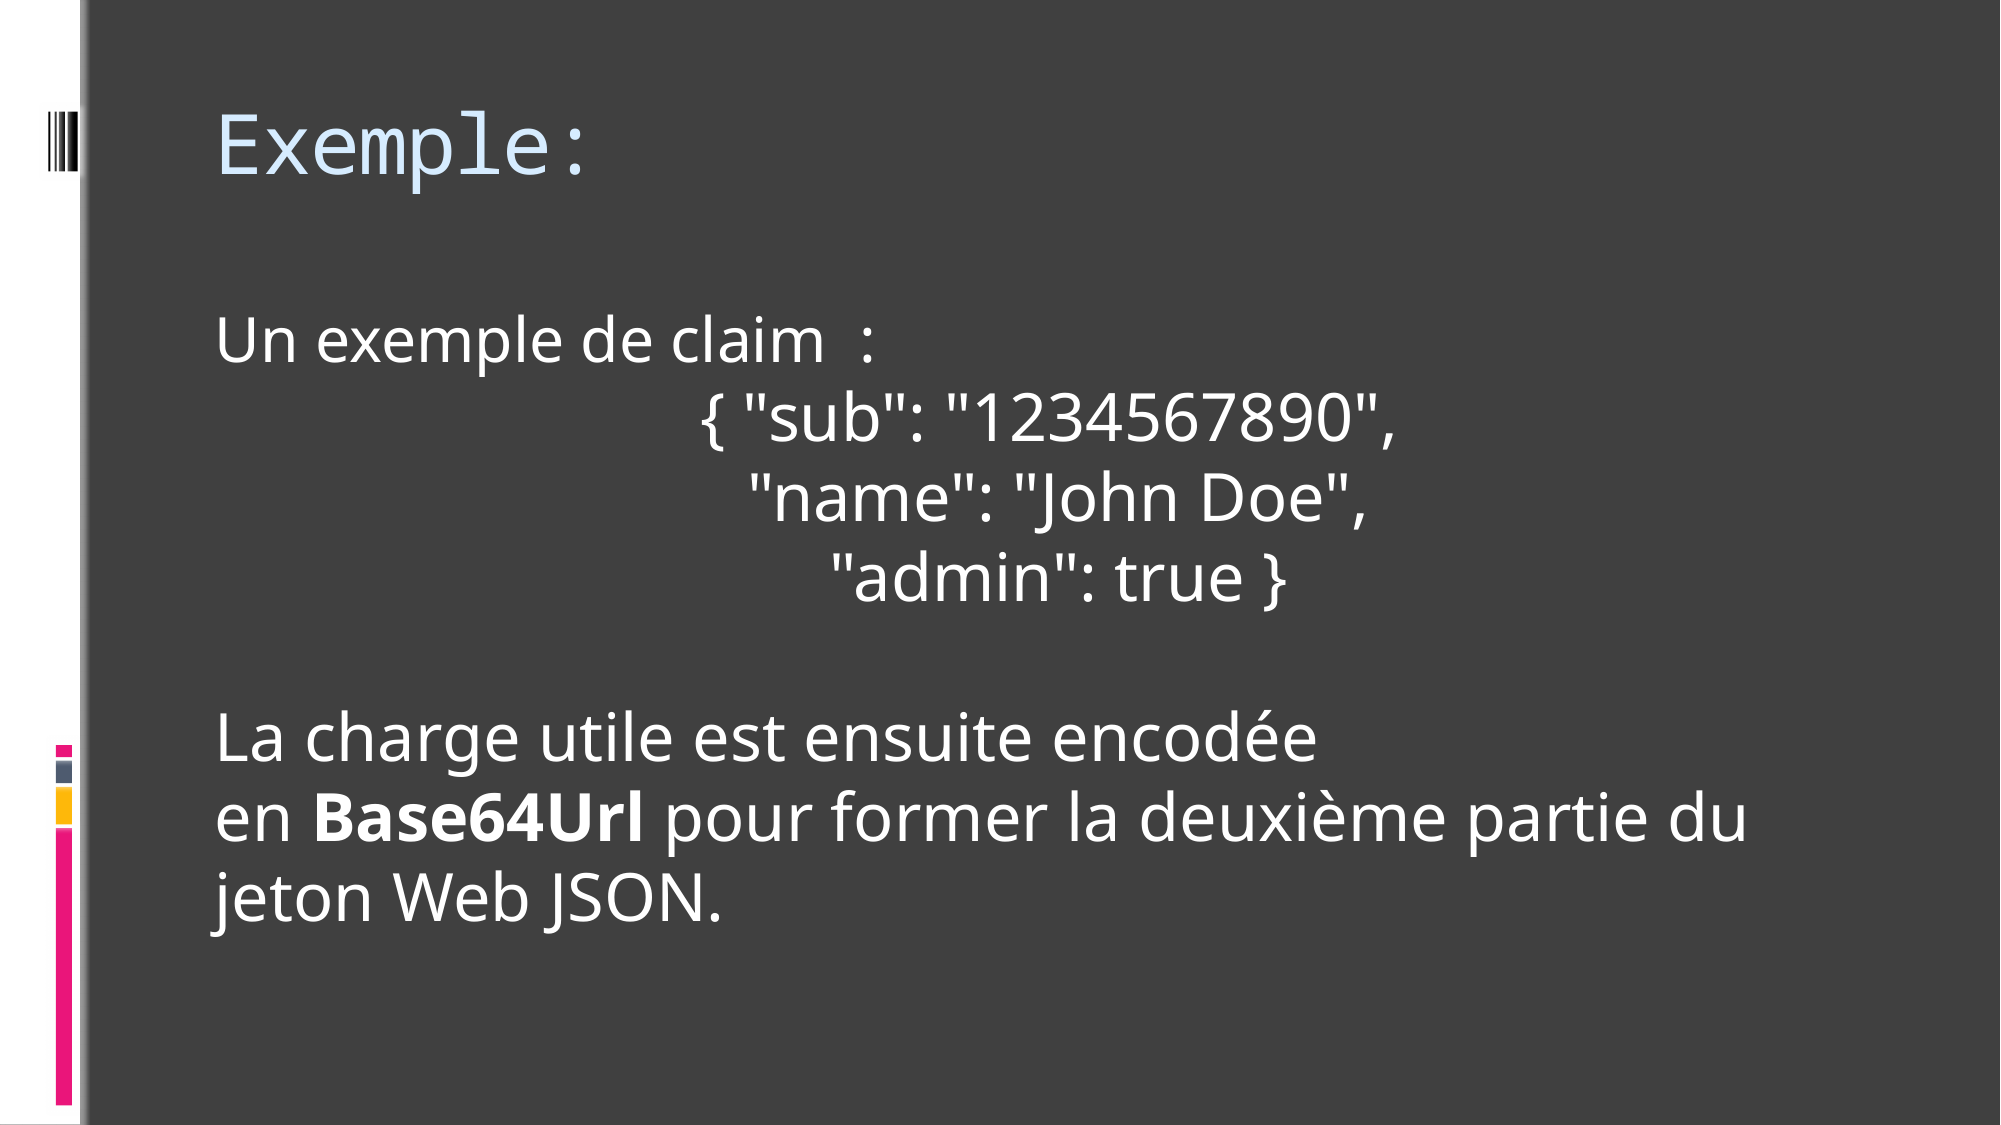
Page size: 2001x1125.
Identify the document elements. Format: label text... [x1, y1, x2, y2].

title Exemple: [200, 83, 1900, 234]
list Un exemple de claim : { "sub": "1234567890", "name": "John Doe", "admin": true } La charge utile est ensuite encodée en Base64Url pour former la deuxième partie du jeton Web JSON. [200, 292, 1900, 1043]
